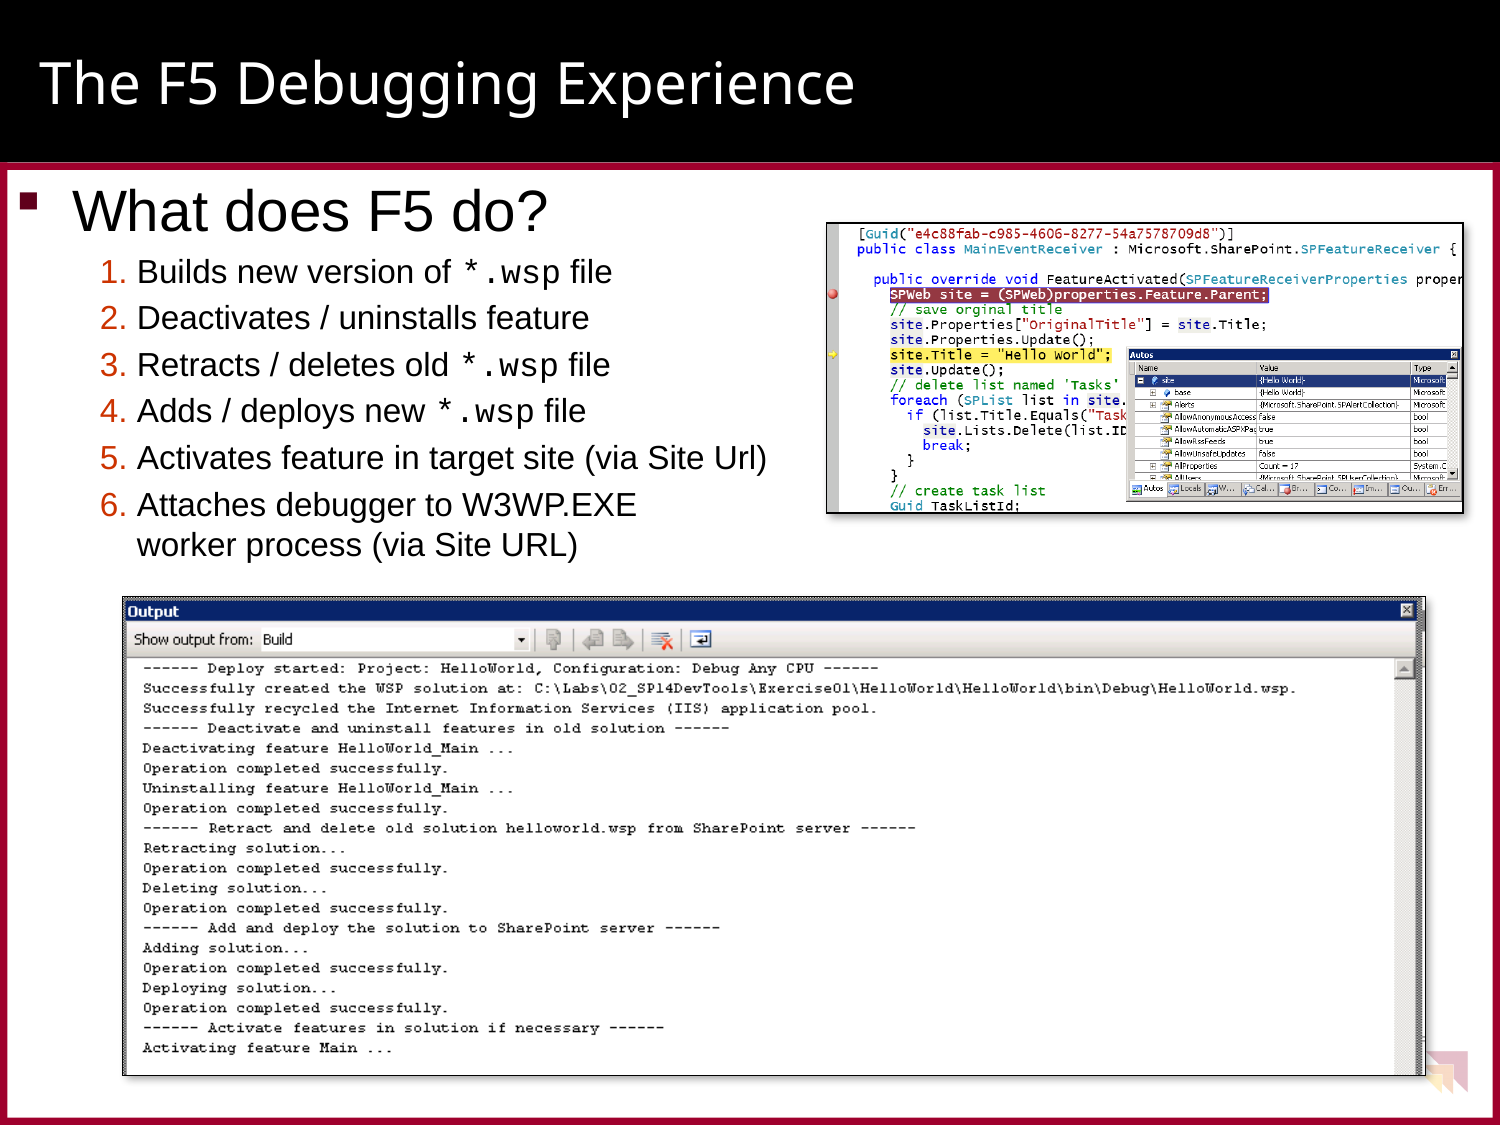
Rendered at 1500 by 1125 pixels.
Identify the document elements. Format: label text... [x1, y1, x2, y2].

picture [827, 223, 1463, 513]
picture [123, 596, 1426, 1076]
list What does F5 do? Builds new version of *.wsp file Deactivates / uninstalls feature Retracts / deletes old *.wsp file Adds / deploys new *.wsp file Activates feature in target site (via Site Url) Attaches debugger to W3WP.EXE worker process (via Site URL) [0, 165, 1375, 622]
title The F5 Debugging Experience [24, 12, 1438, 150]
